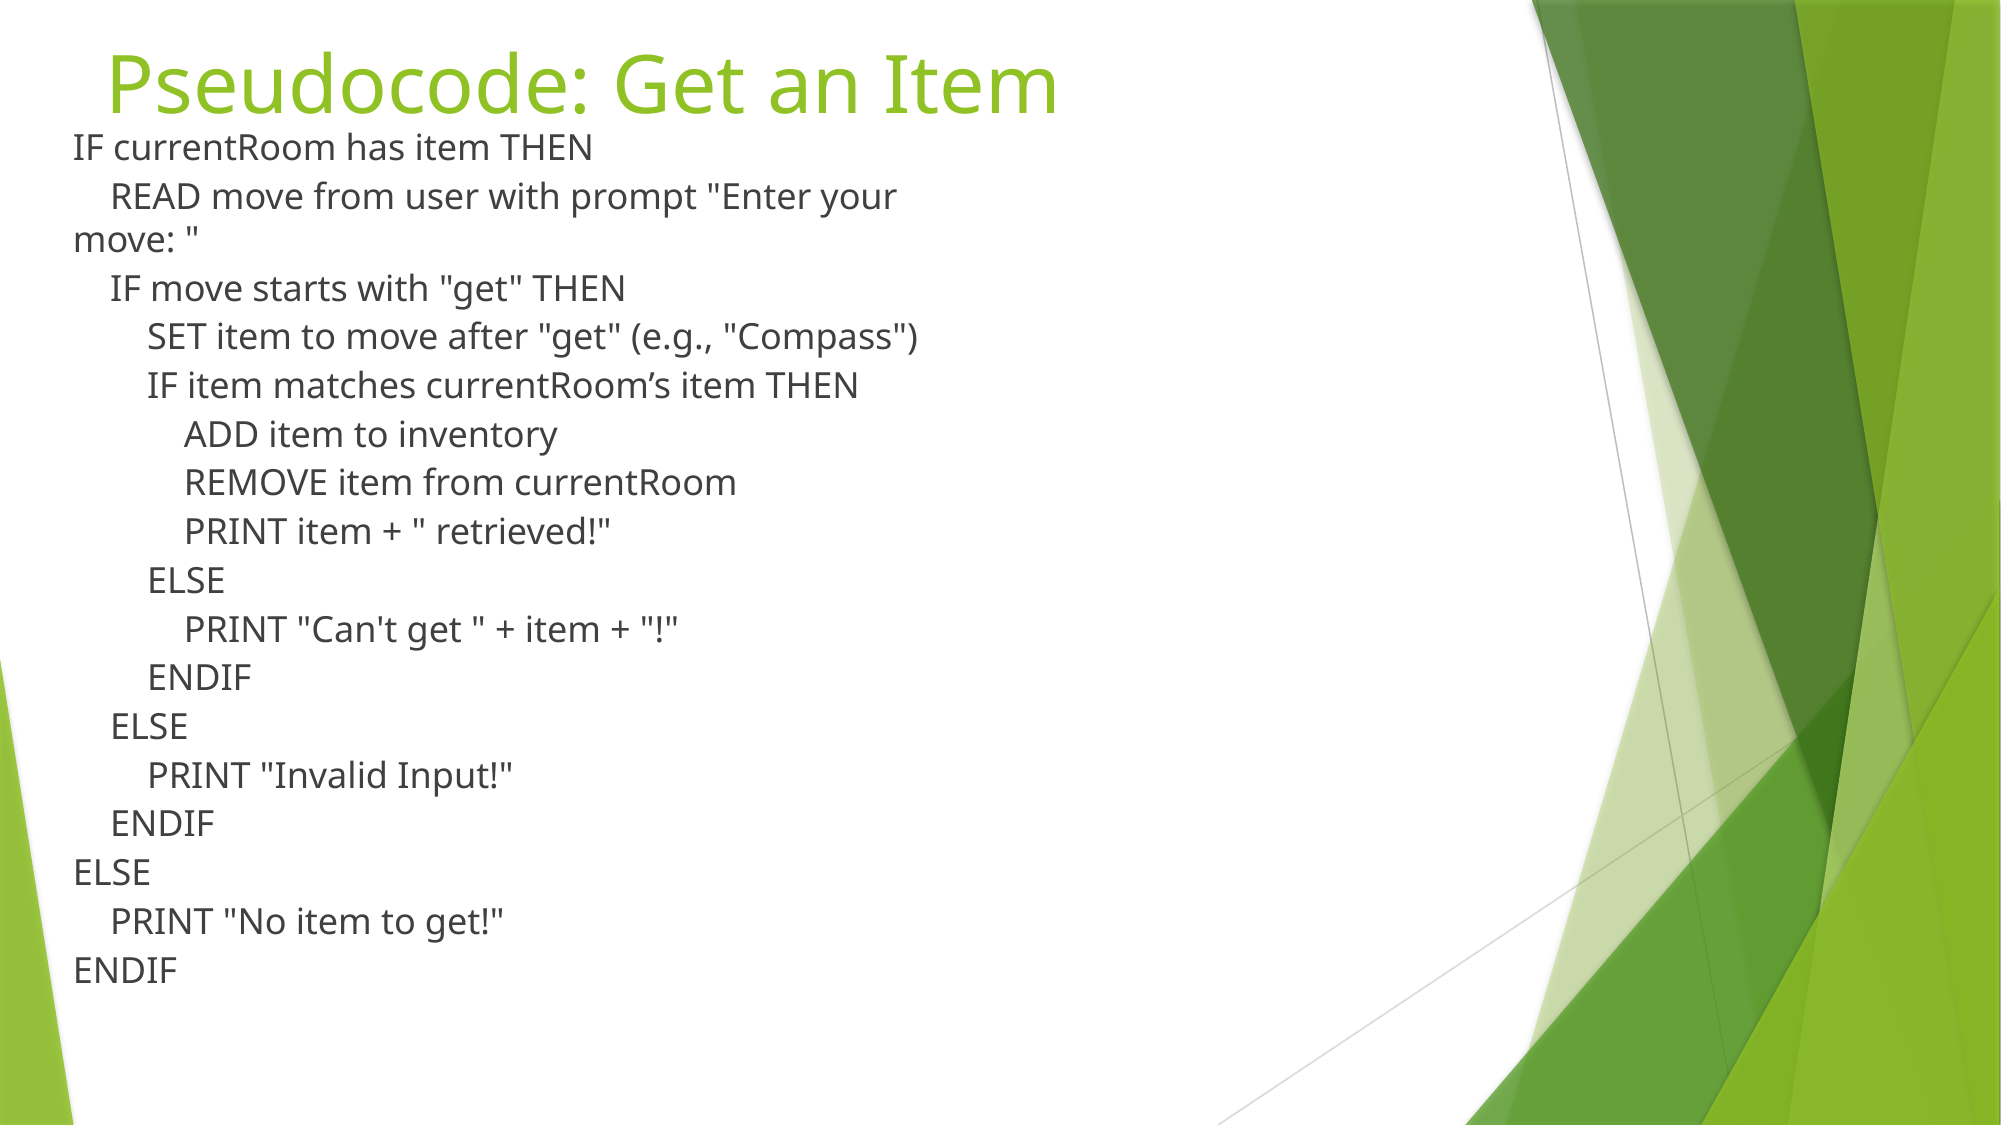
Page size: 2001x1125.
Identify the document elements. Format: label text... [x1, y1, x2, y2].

list IF currentRoom has item THEN READ move from user with prompt "Enter your move: " IF move starts with "get" THEN SET item to move after "get" (e.g., "Compass") IF item matches currentRoom’s item THEN ADD item to inventory REMOVE item from currentRoom PRINT item + " retrieved!" ELSE PRINT "Can't get " + item + "!" ENDIF ELSE PRINT "Invalid Input!" ENDIF ELSE PRINT "No item to get!" ENDIF [57, 116, 965, 1016]
title Pseudocode: Get an Item [90, 24, 1502, 138]
